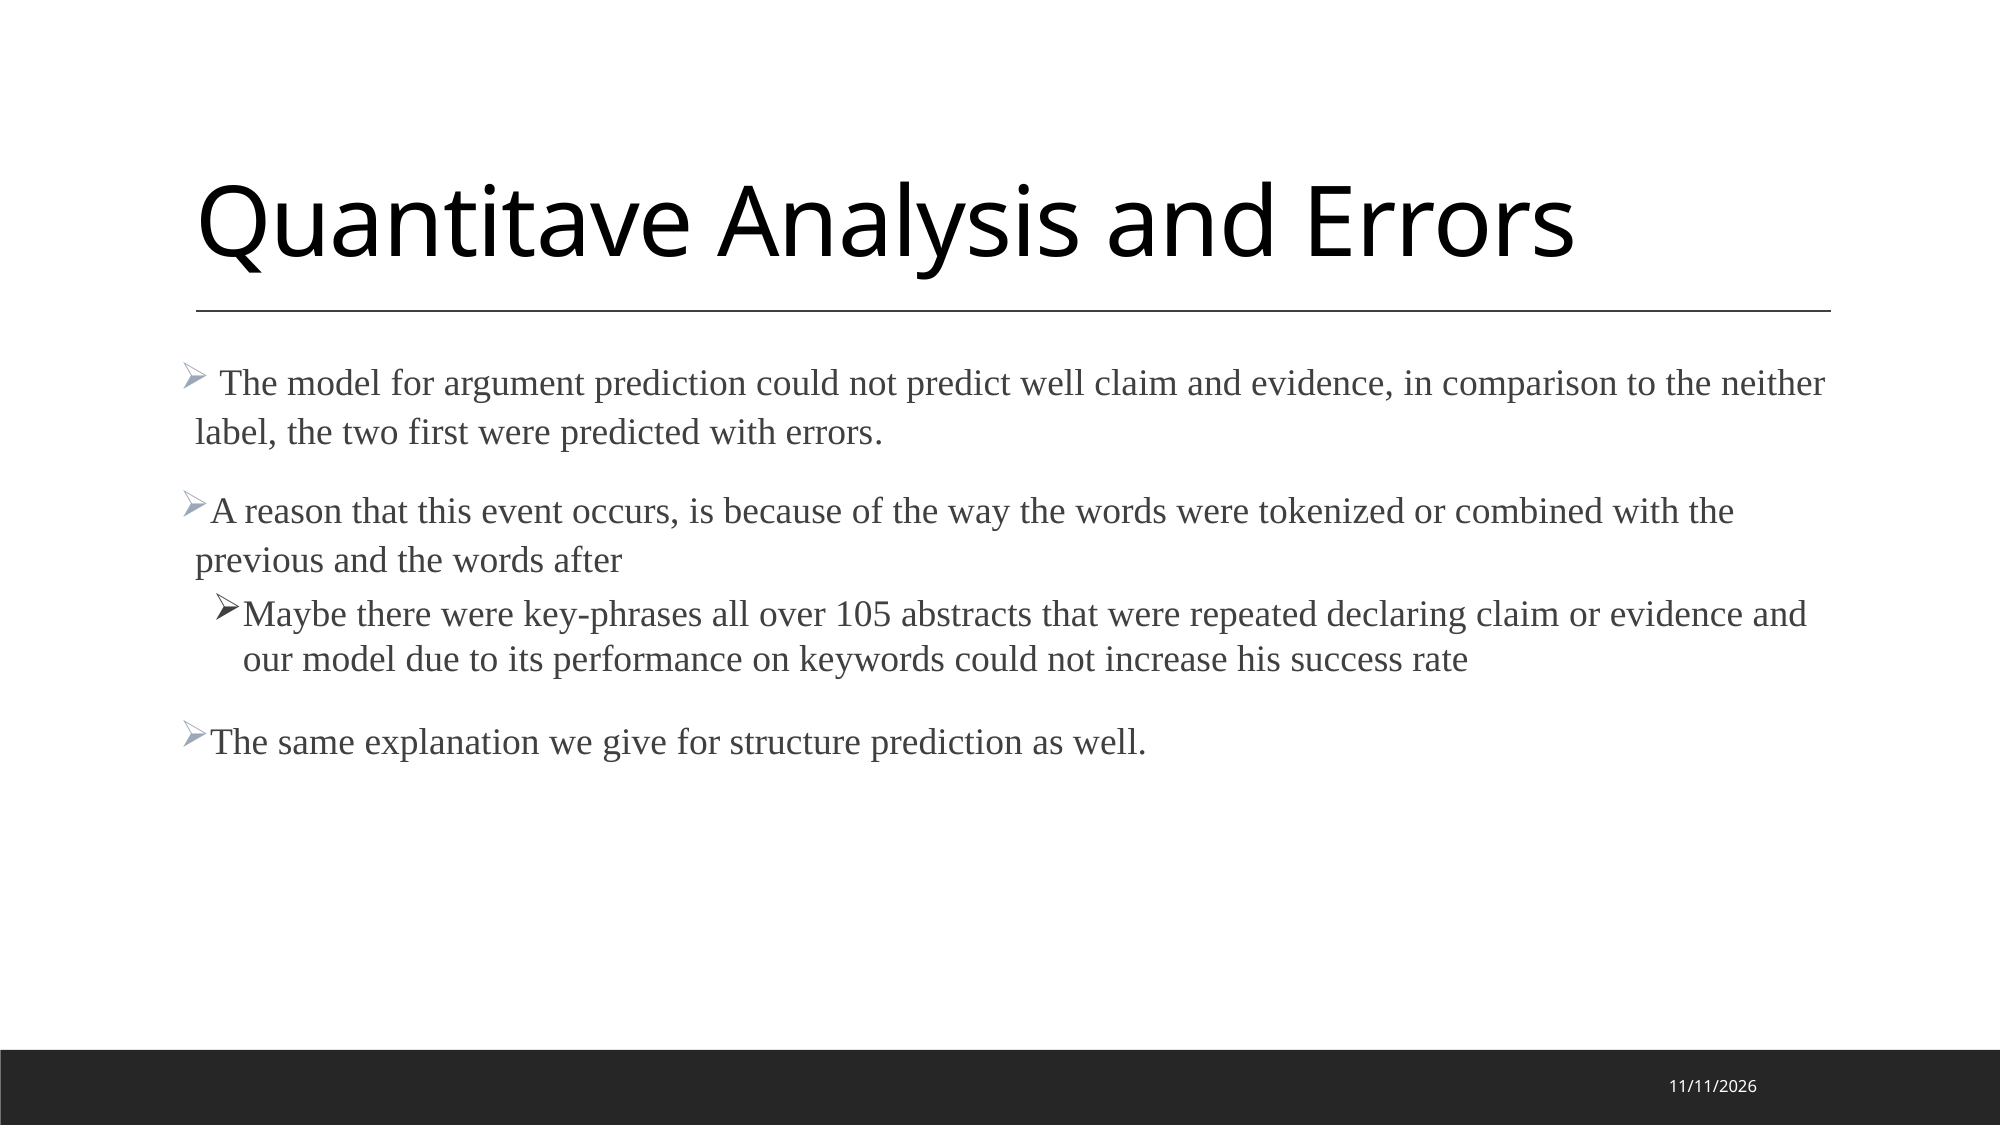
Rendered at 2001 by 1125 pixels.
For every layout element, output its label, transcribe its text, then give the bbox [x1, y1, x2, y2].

list The model for argument prediction could not predict well claim and evidence, in comparison to the neither label, the two first were predicted with errors. A reason that this event occurs, is because of the way the words were tokenized or combined with the previous and the words after Maybe there were key-phrases all over 105 abstracts that were repeated declaring claim or evidence and our model due to its performance on keywords could not increase his success rate The same explanation we give for structure prediction as well. [180, 345, 1830, 963]
title Quantitave Analysis and Errors [180, 47, 1830, 285]
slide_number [1348, 1057, 1773, 1118]
